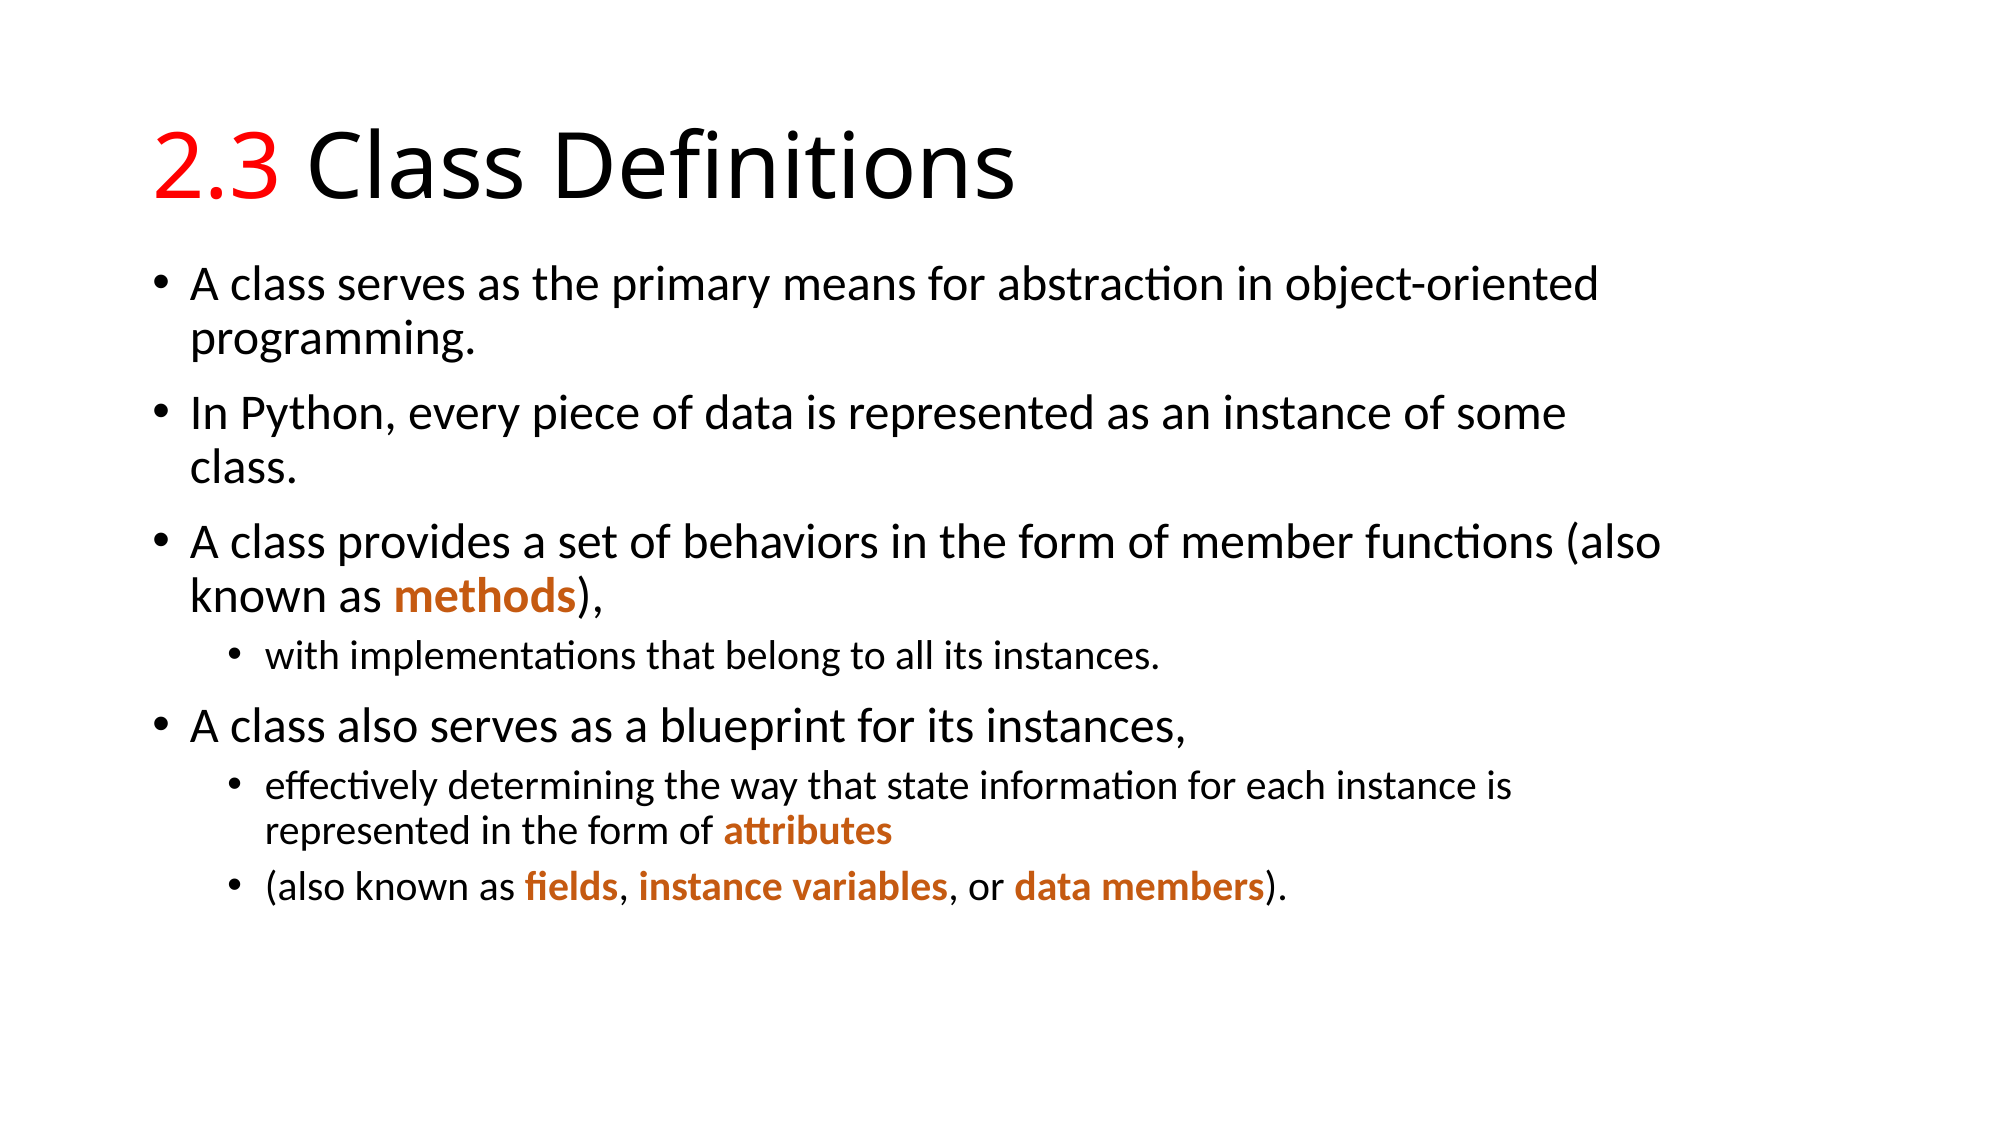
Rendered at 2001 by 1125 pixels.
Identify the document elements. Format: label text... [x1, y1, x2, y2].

title 2.3 Class Definitions [137, 59, 1863, 278]
list A class serves as the primary means for abstraction in object-oriented programming. In Python, every piece of data is represented as an instance of some class. A class provides a set of behaviors in the form of member functions (also known as methods), with implementations that belong to all its instances. A class also serves as a blueprint for its instances, effectively determining the way that state information for each instance is represented in the form of attributes (also known as fields, instance variables, or data members). [137, 249, 1700, 988]
